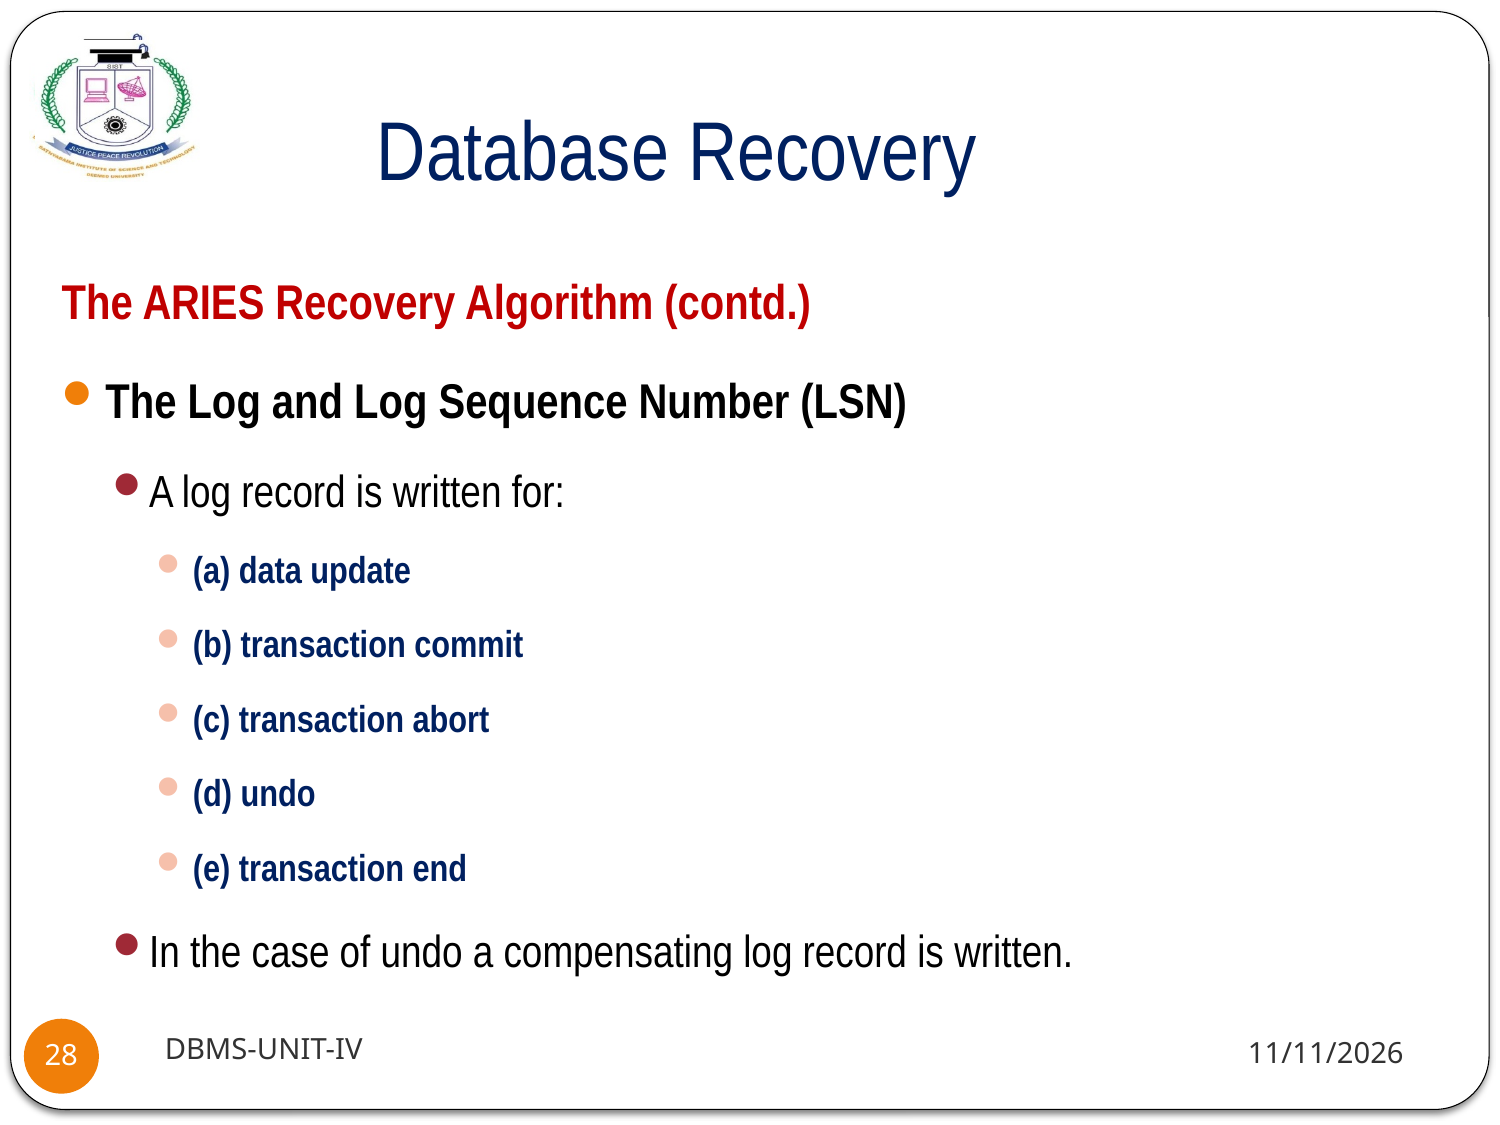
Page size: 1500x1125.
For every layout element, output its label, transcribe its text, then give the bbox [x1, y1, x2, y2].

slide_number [1012, 1015, 1419, 1094]
picture [29, 30, 200, 182]
slide_number 28 [23, 1018, 99, 1094]
text_box The ARIES Recovery Algorithm (contd.) The Log and Log Sequence Number (LSN) A log record is written for: (a) data update (b) transaction commit (c) transaction abort (d) undo (e) transaction end In the case of undo a compensating log record is written. [46, 234, 1408, 985]
footer DBMS-UNIT-IV [150, 1012, 800, 1088]
title Database Recovery [37, 49, 1317, 213]
